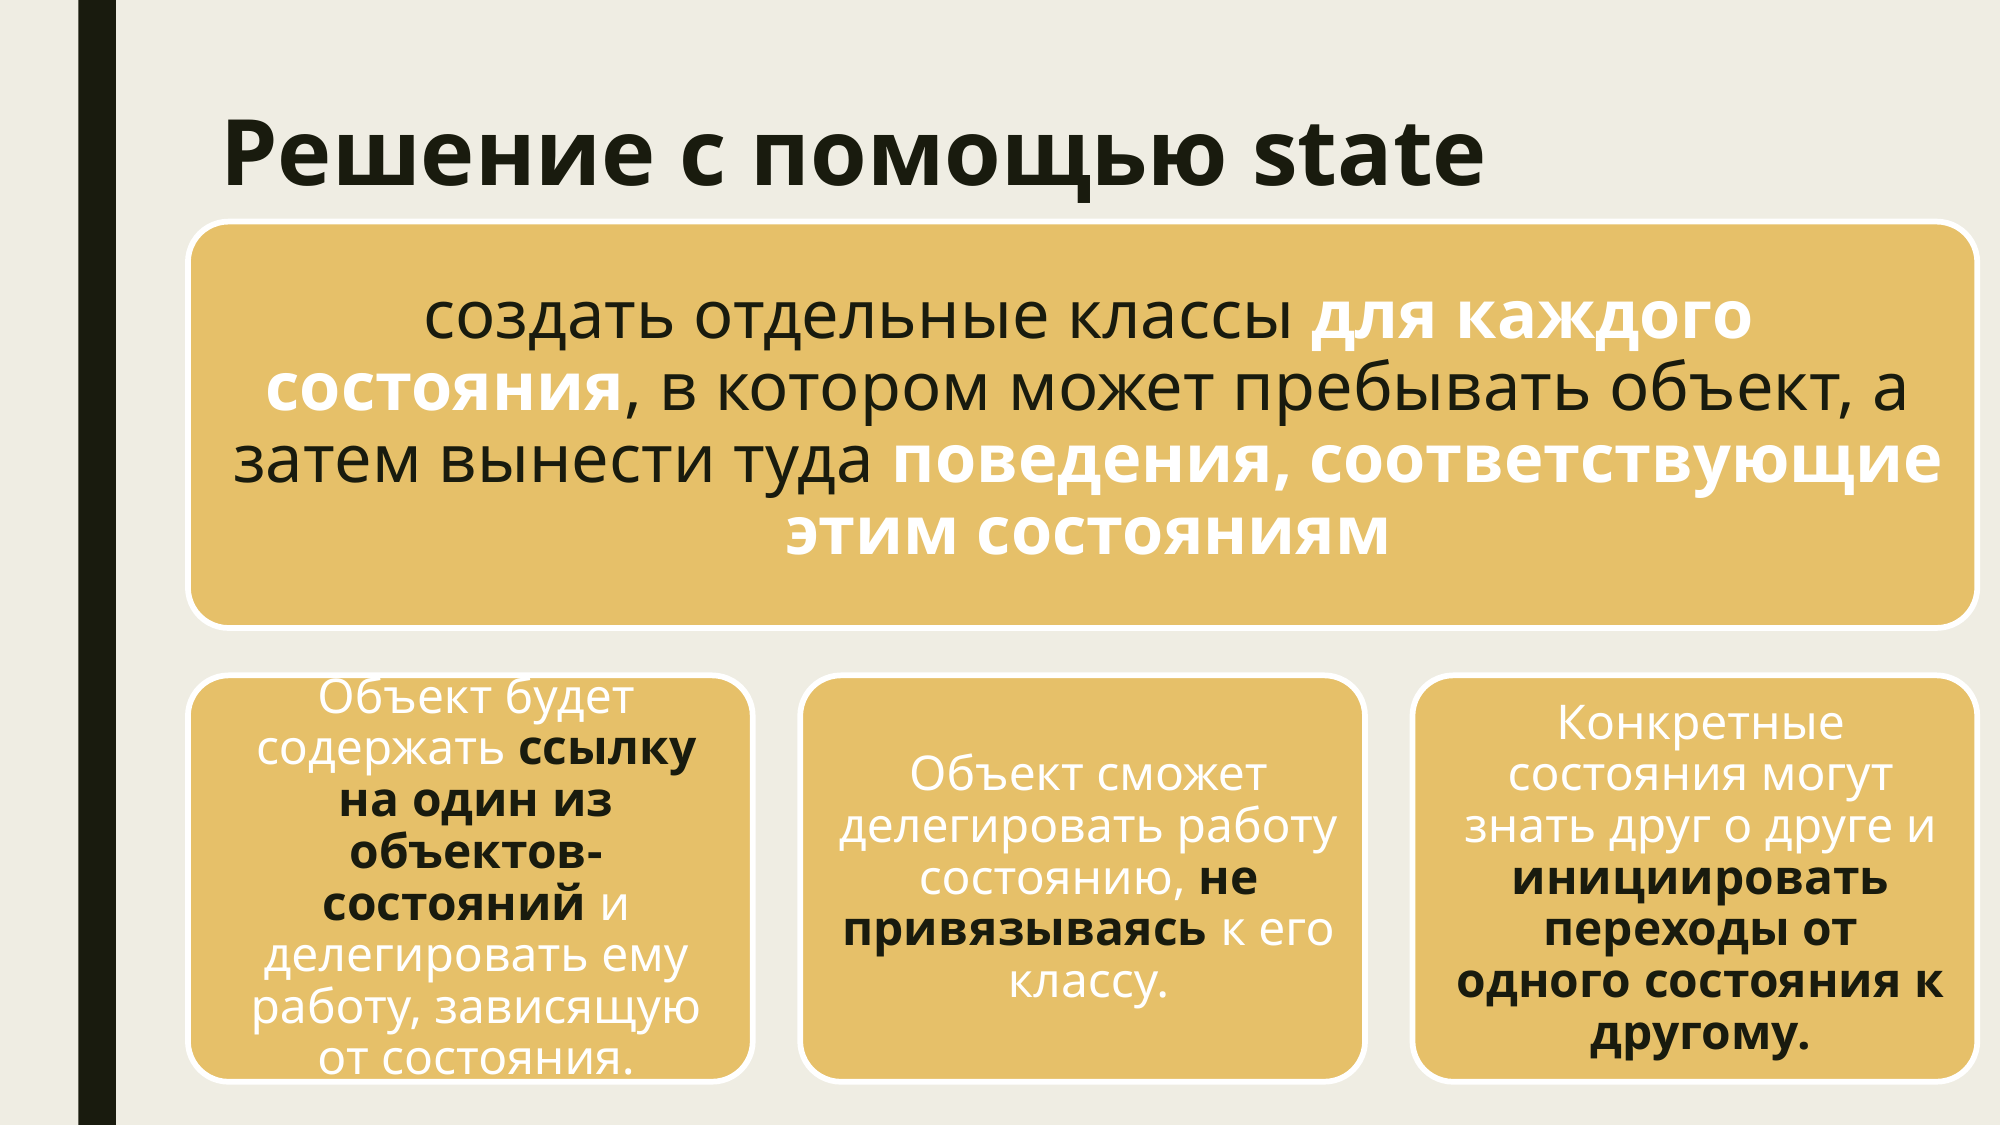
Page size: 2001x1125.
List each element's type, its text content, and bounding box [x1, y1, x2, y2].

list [187, 221, 1978, 1082]
title Решение с помощью state [205, 99, 1781, 221]
